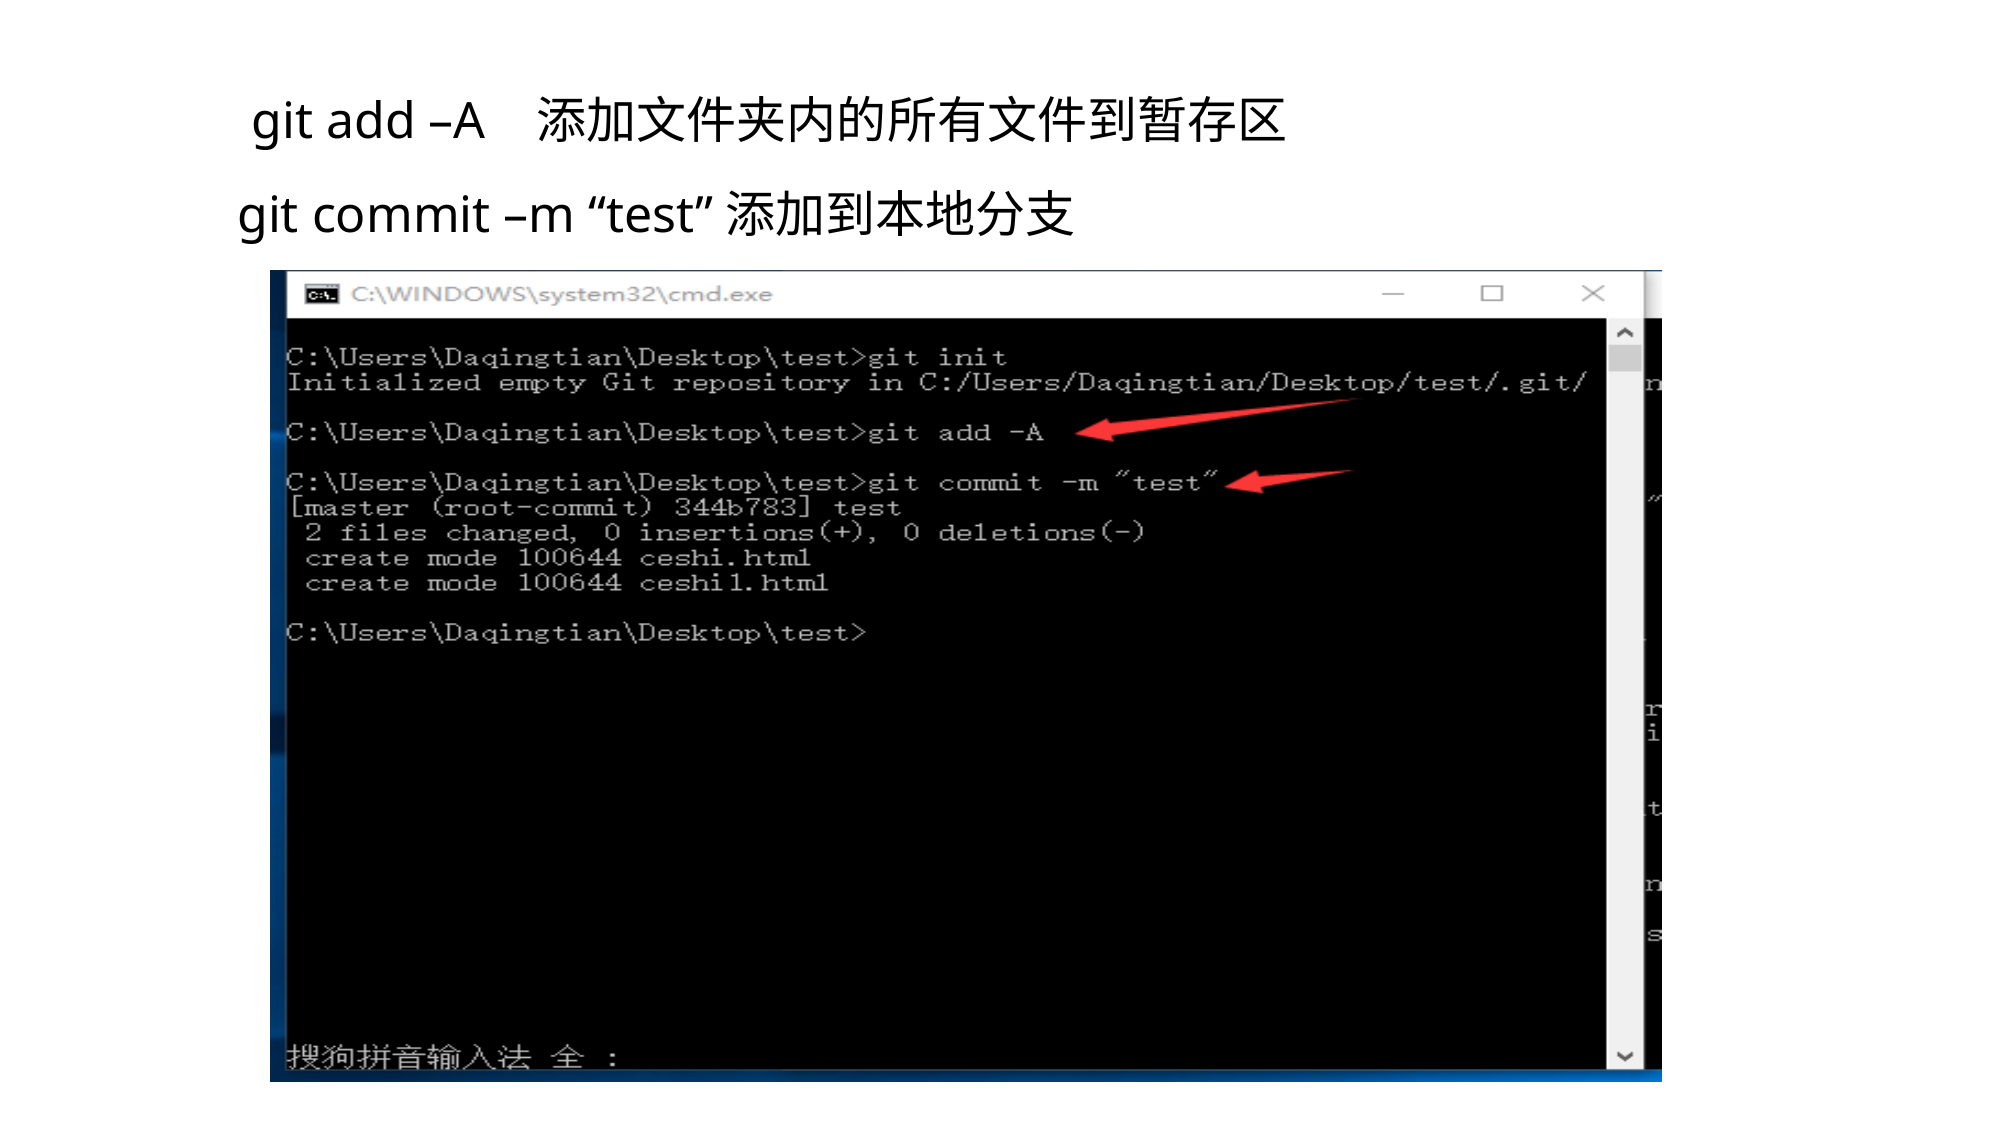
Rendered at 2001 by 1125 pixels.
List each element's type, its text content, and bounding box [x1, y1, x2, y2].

text_box git commit –m “test”添加到本地分支 [222, 175, 1091, 251]
picture [270, 270, 1662, 1082]
text_box git add –A 添加文件夹内的所有文件到暂存区 [236, 80, 1302, 156]
